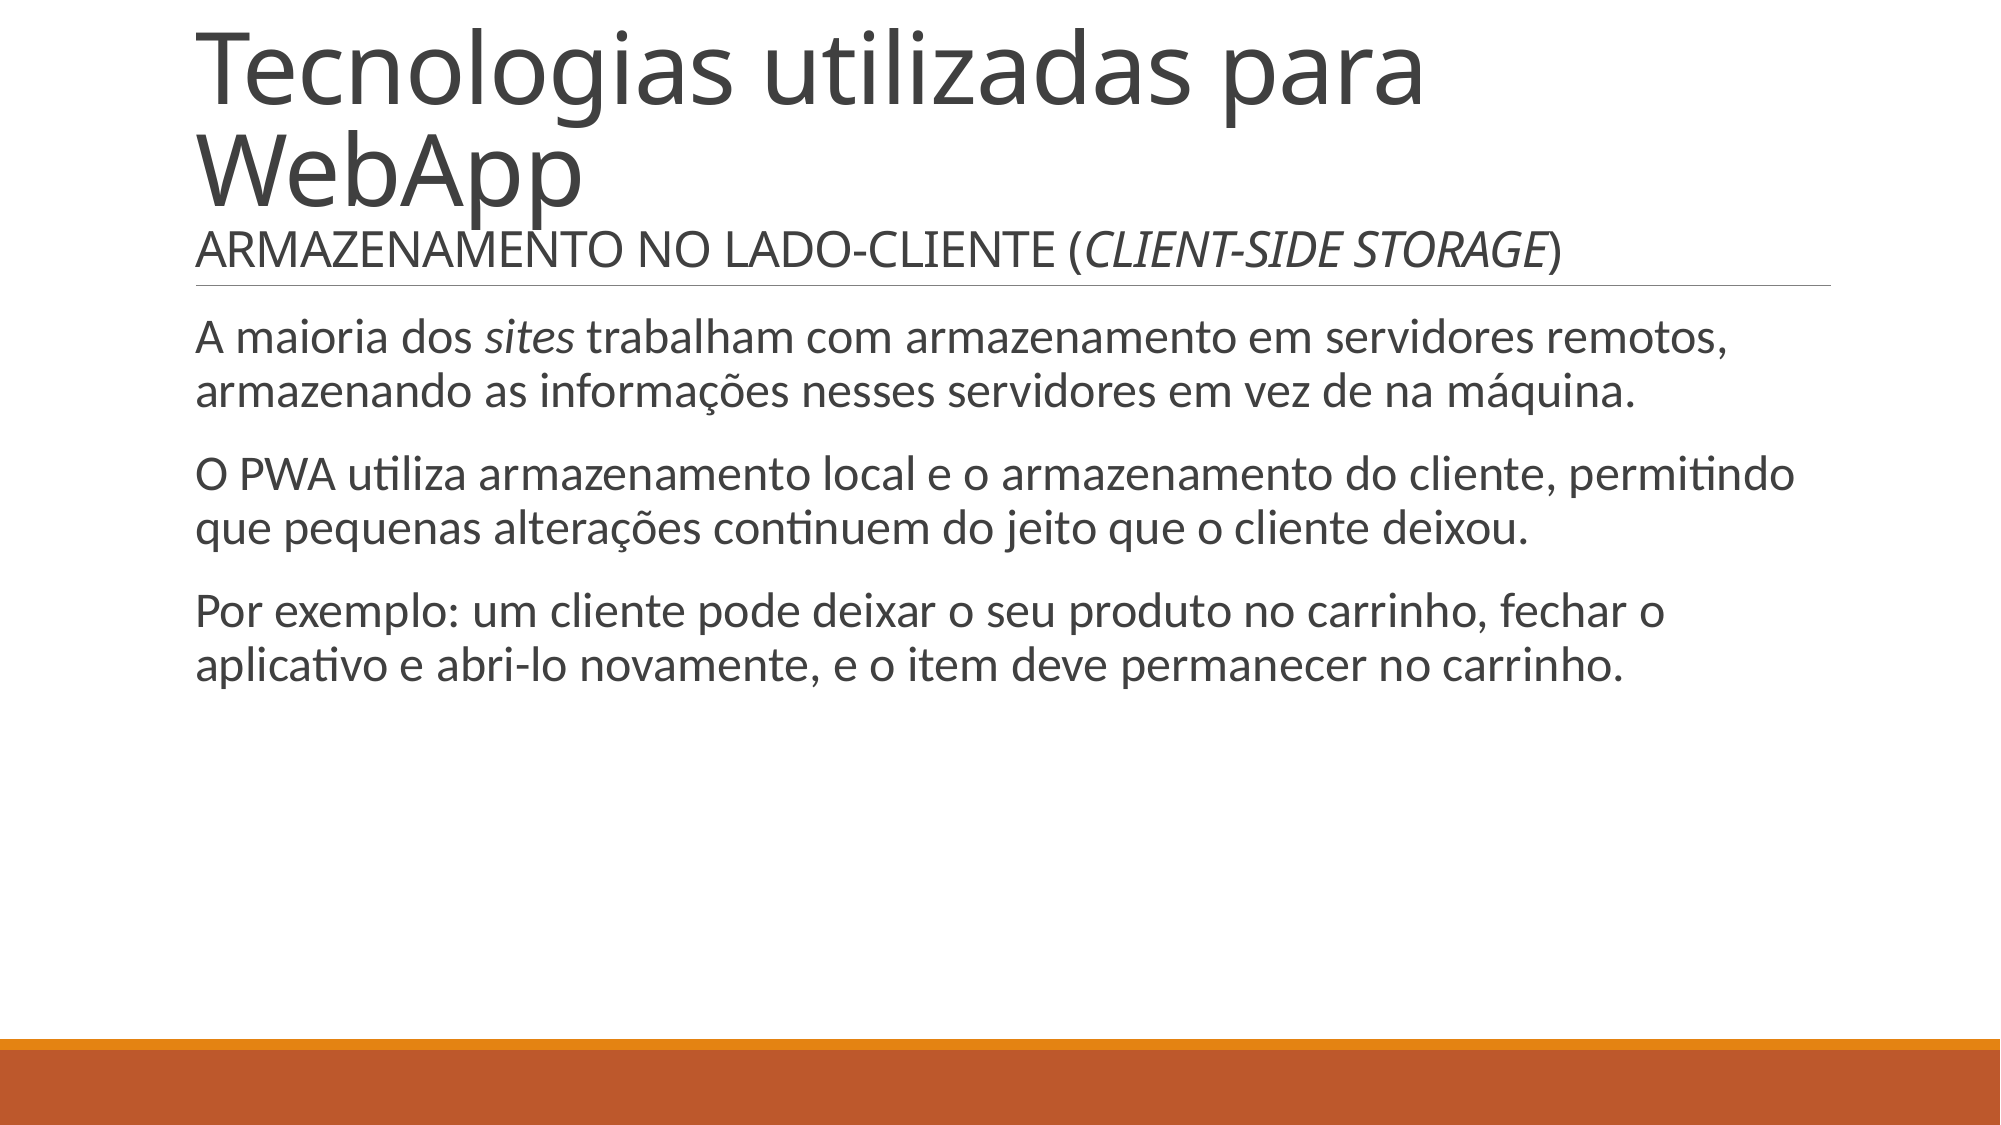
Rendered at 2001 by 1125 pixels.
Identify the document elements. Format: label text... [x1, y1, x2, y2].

list A maioria dos sites trabalham com armazenamento em servidores remotos, armazenando as informações nesses servidores em vez de na máquina. O PWA utiliza armazenamento local e o armazenamento do cliente, permitindo que pequenas alterações continuem do jeito que o cliente deixou. Por exemplo: um cliente pode deixar o seu produto no carrinho, fechar o aplicativo e abri-lo novamente, e o item deve permanecer no carrinho. [180, 302, 1830, 963]
title Tecnologias utilizadas para WebApp ARMAZENAMENTO NO LADO-CLIENTE (CLIENT-SIDE STORAGE) [180, 47, 1830, 285]
